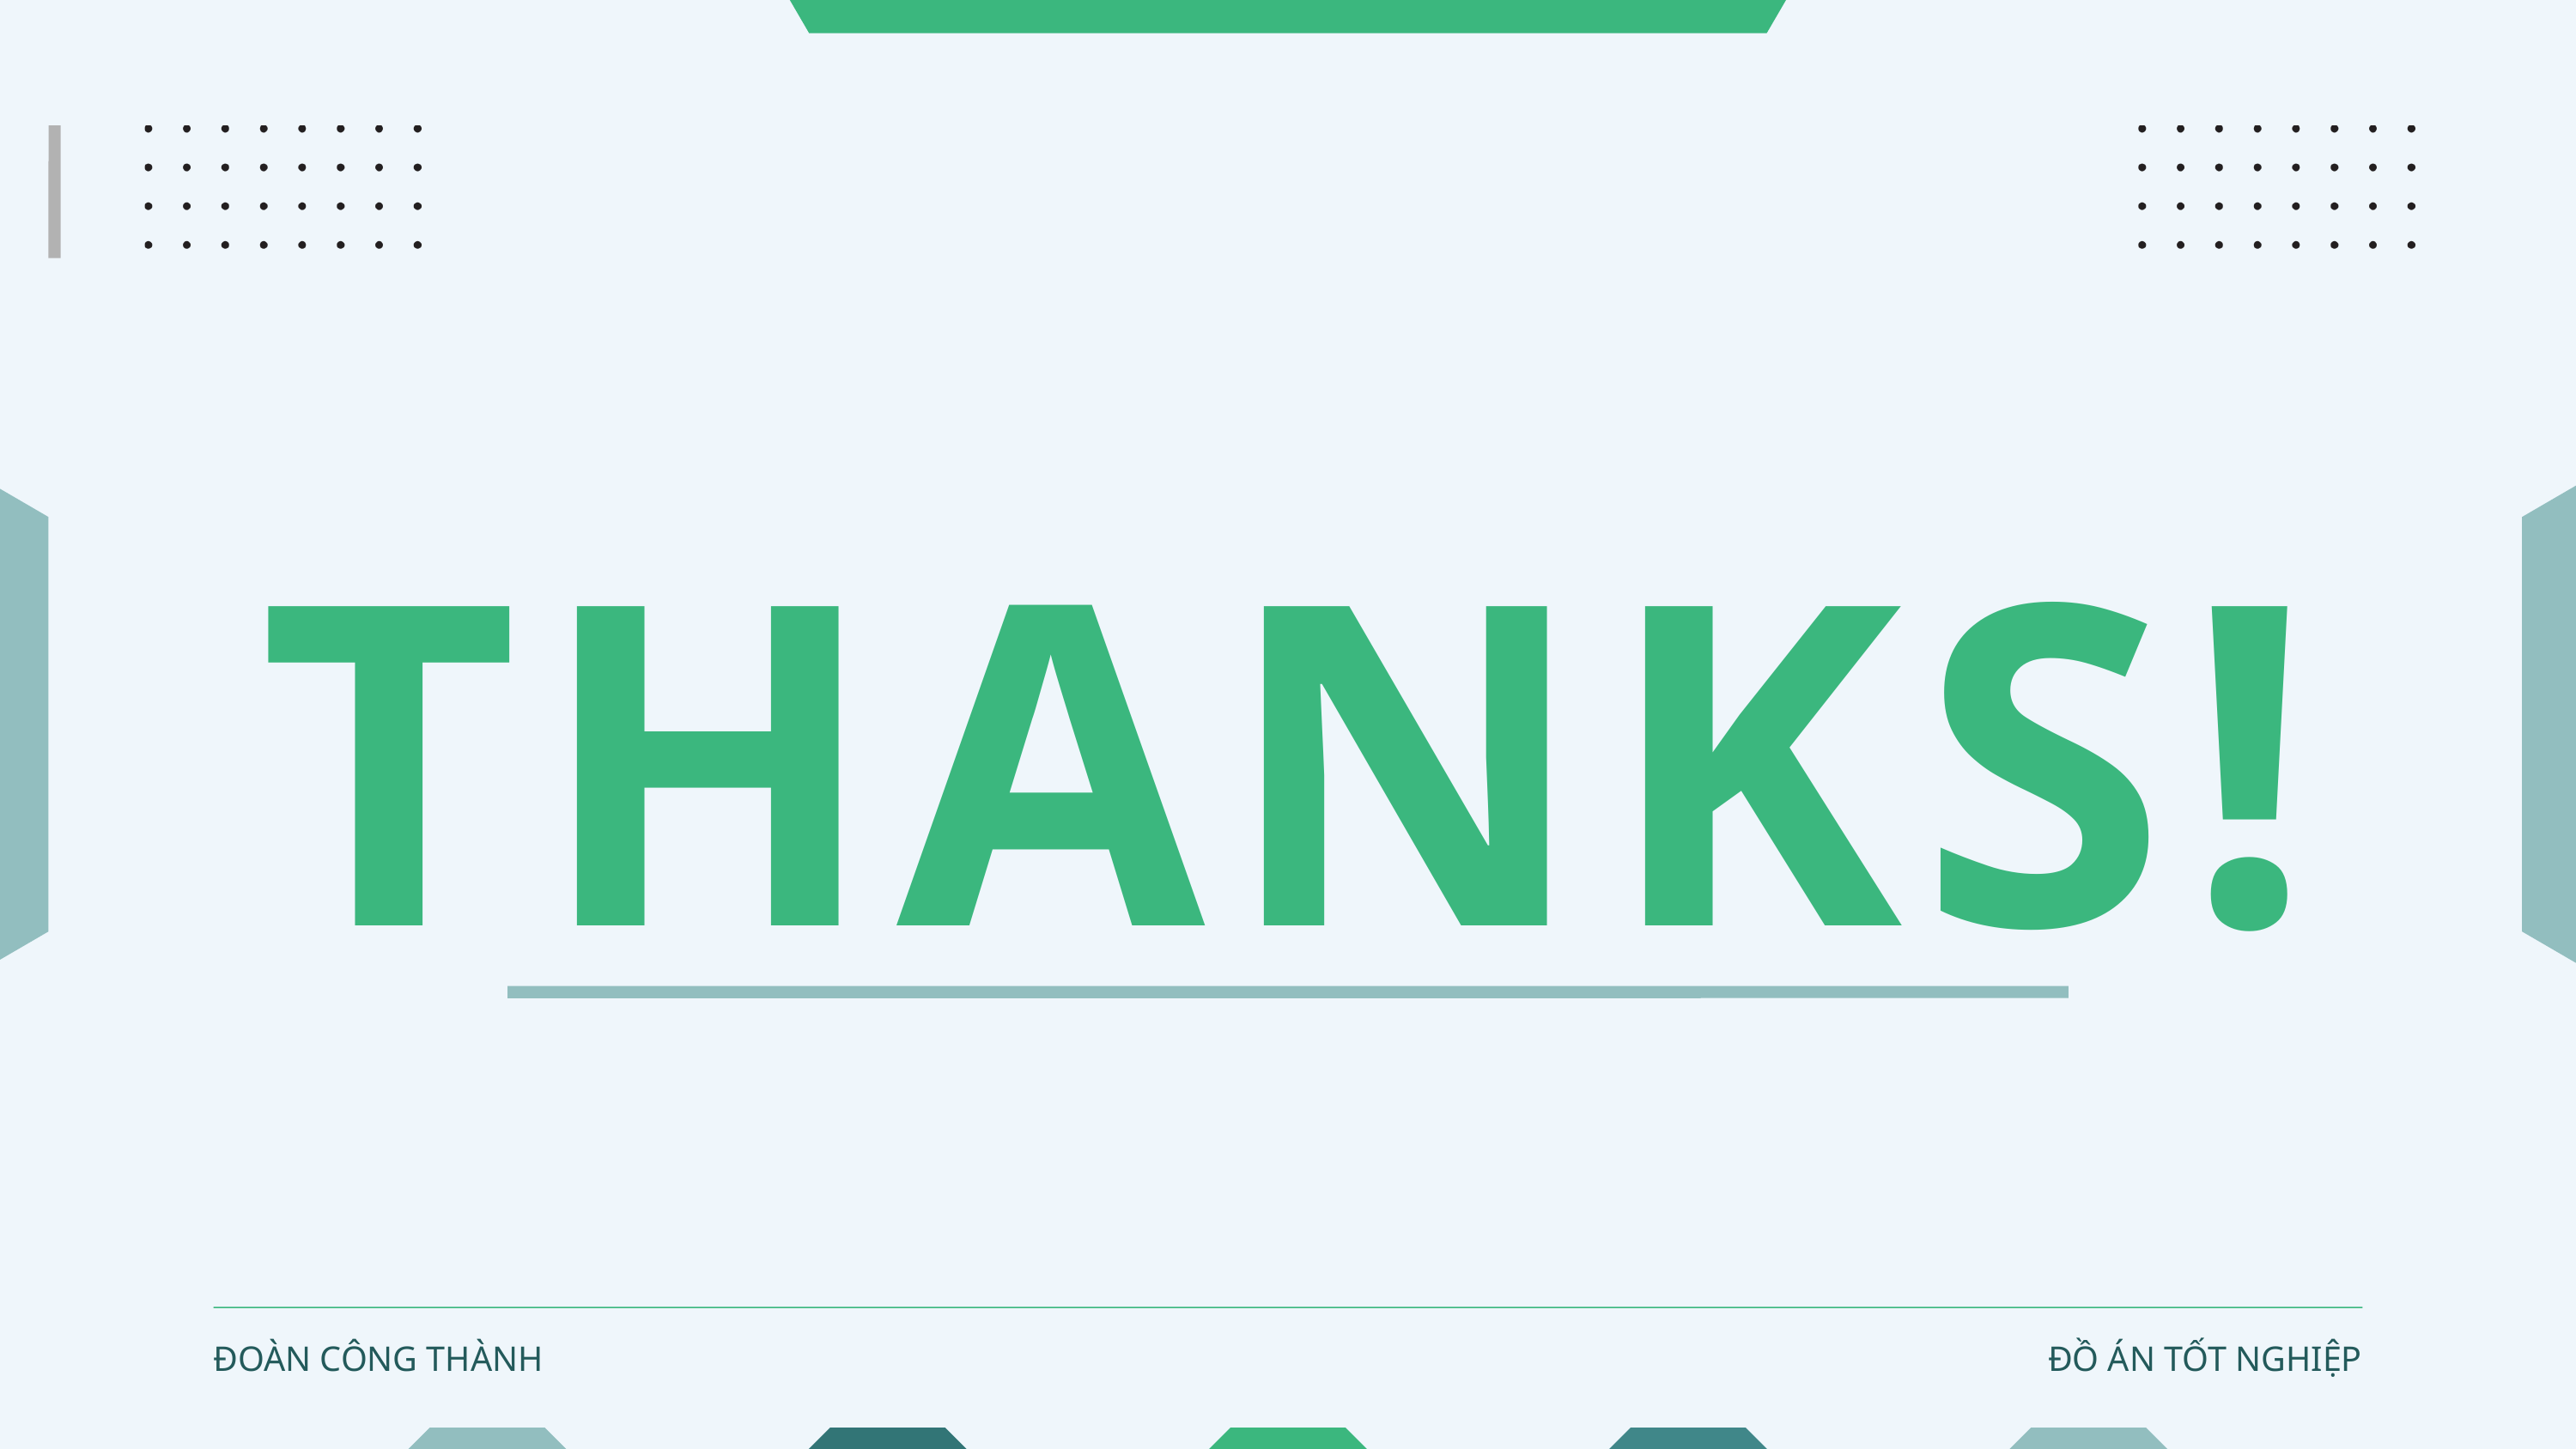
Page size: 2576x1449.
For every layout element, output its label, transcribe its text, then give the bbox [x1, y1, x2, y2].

text_box ĐOÀN CÔNG THÀNH [213, 1325, 818, 1379]
text_box THANKS! [168, 389, 2408, 1016]
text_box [0, 396, 49, 1052]
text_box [1989, 1427, 2189, 1449]
text_box [2138, 125, 2432, 261]
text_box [387, 1427, 587, 1449]
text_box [2521, 396, 2576, 1052]
text_box [144, 125, 438, 261]
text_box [1588, 1427, 1789, 1449]
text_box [1188, 1427, 1388, 1449]
text_box ĐỒ ÁN TỐT NGHIỆP [1736, 1325, 2363, 1379]
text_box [1080, 0, 1496, 426]
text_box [787, 1427, 987, 1449]
